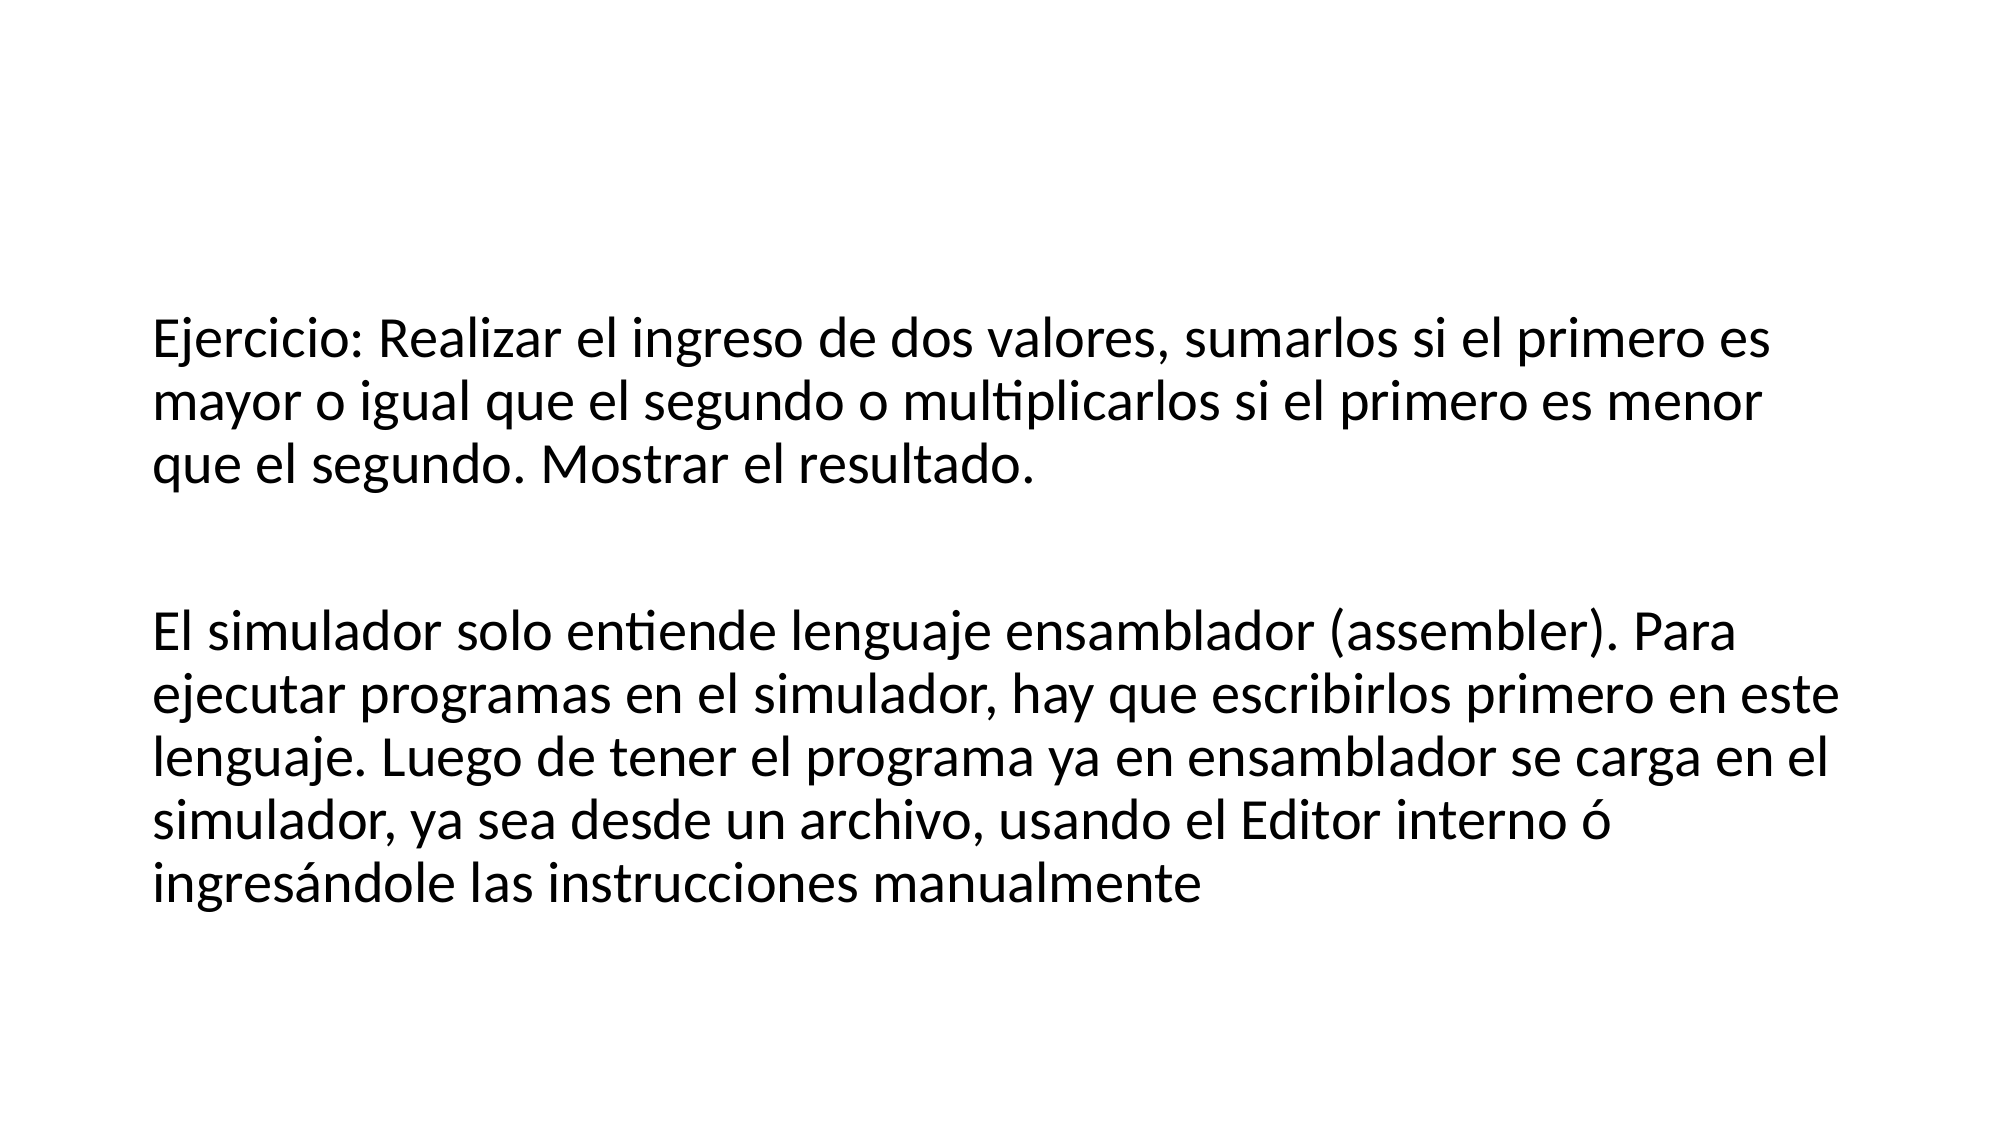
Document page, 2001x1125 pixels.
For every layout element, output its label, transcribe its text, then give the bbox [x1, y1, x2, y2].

list Ejercicio: Realizar el ingreso de dos valores, sumarlos si el primero es mayor o igual que el segundo o multiplicarlos si el primero es menor que el segundo. Mostrar el resultado. El simulador solo entiende lenguaje ensamblador (assembler). Para ejecutar programas en el simulador, hay que escribirlos primero en este lenguaje. Luego de tener el programa ya en ensamblador se carga en el simulador, ya sea desde un archivo, usando el Editor interno ó ingresándole las instrucciones manualmente [137, 299, 1863, 1014]
